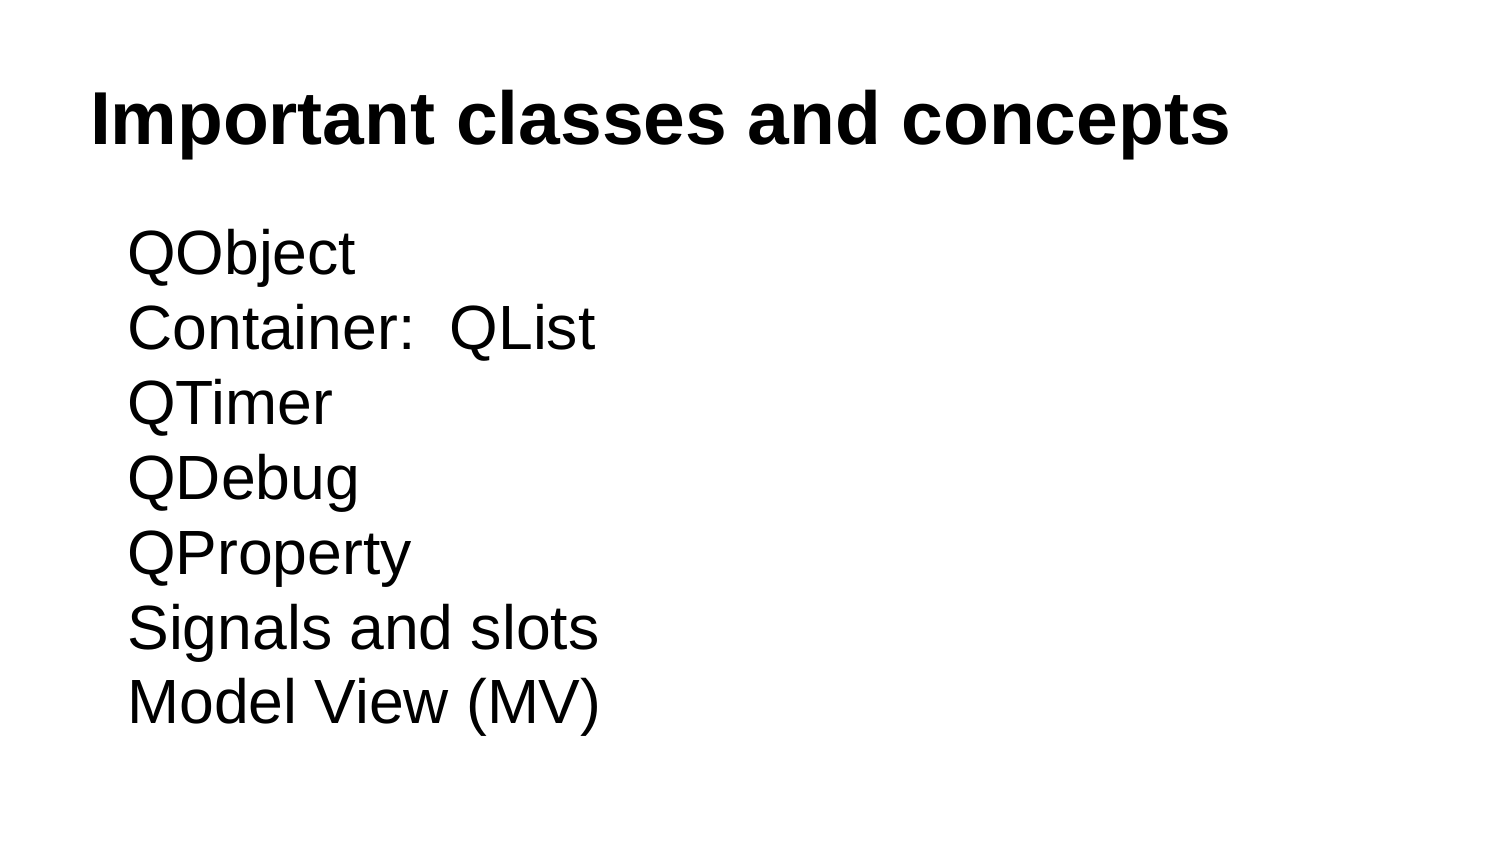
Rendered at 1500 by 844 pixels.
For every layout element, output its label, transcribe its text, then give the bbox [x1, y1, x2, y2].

title Important classes and concepts [75, 33, 1425, 175]
list QObject Container: QList QTimer QDebug QProperty Signals and slots Model View (MV) [75, 196, 1425, 808]
